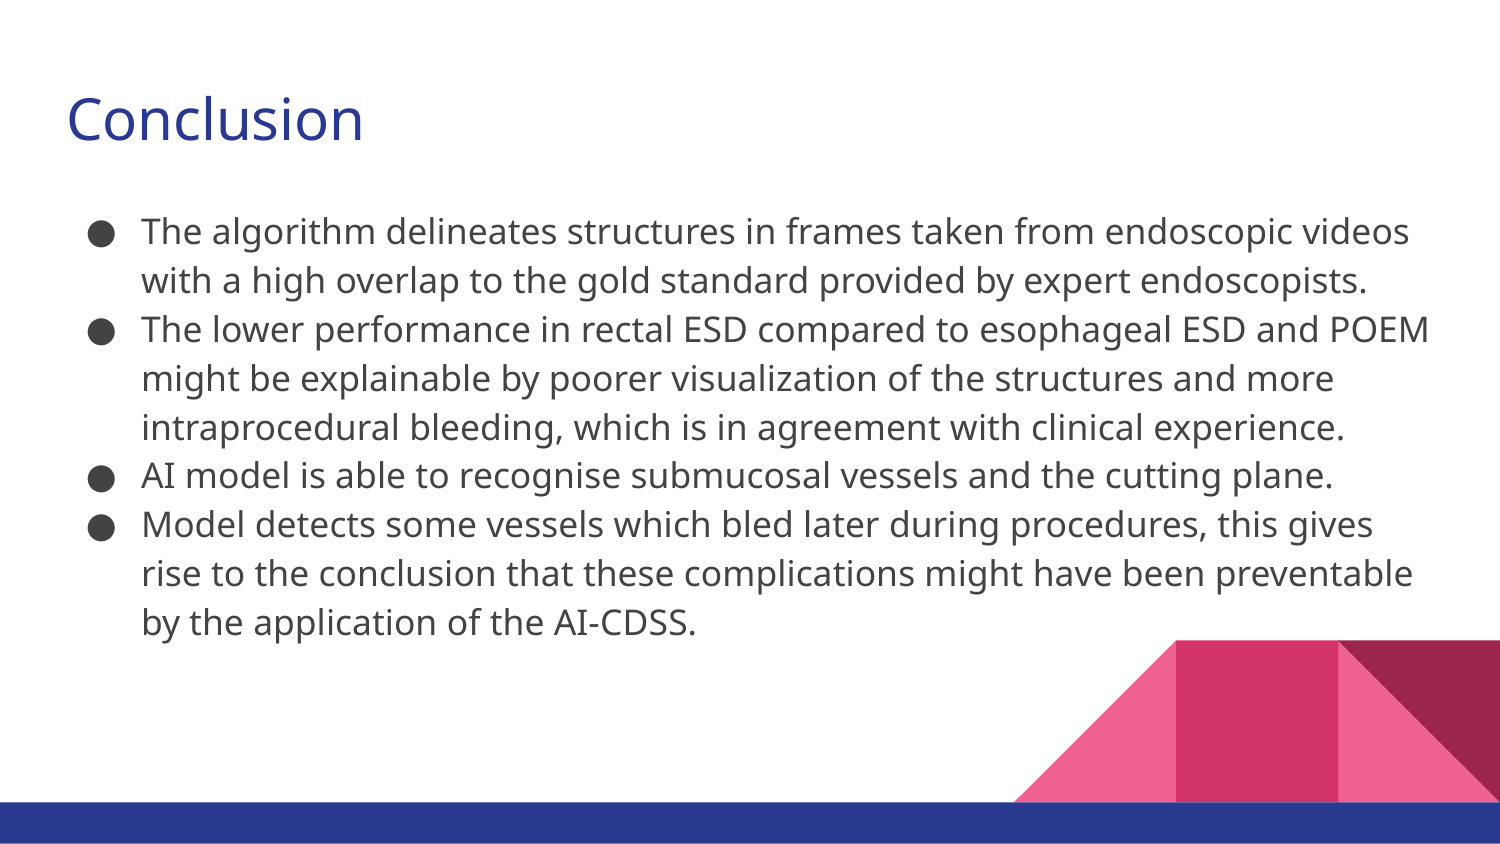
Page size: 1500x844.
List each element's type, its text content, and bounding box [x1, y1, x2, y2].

list The algorithm delineates structures in frames taken from endoscopic videos with a high overlap to the gold standard provided by expert endoscopists. The lower performance in rectal ESD compared to esophageal ESD and POEM might be explainable by poorer visualization of the structures and more intraprocedural bleeding, which is in agreement with clinical experience. AI model is able to recognise submucosal vessels and the cutting plane. Model detects some vessels which bled later during procedures, this gives rise to the conclusion that these complications might have been preventable by the application of the AI-­CDSS. [51, 187, 1449, 736]
title Conclusion [51, 67, 1449, 167]
